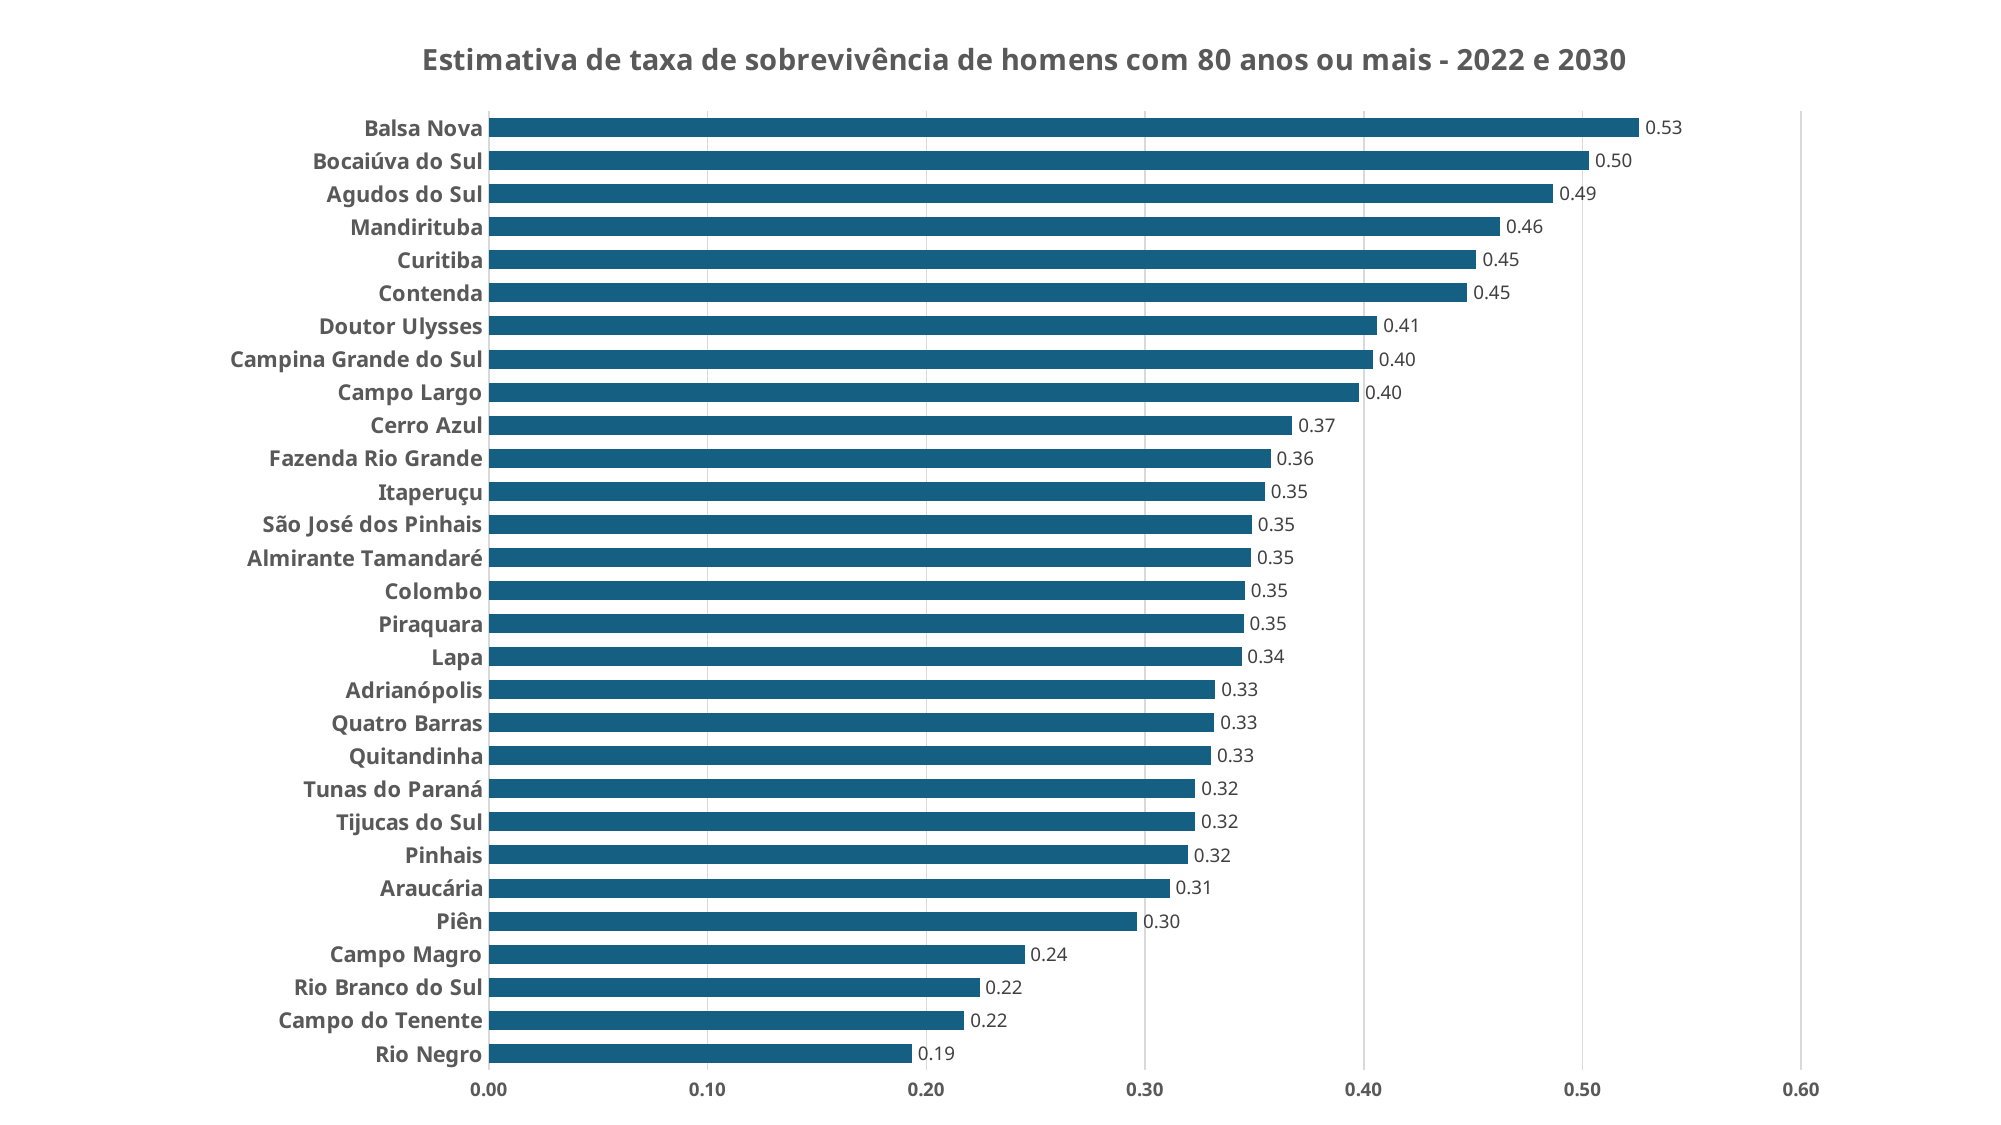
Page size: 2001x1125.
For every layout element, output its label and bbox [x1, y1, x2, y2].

chart [196, 0, 1854, 1125]
